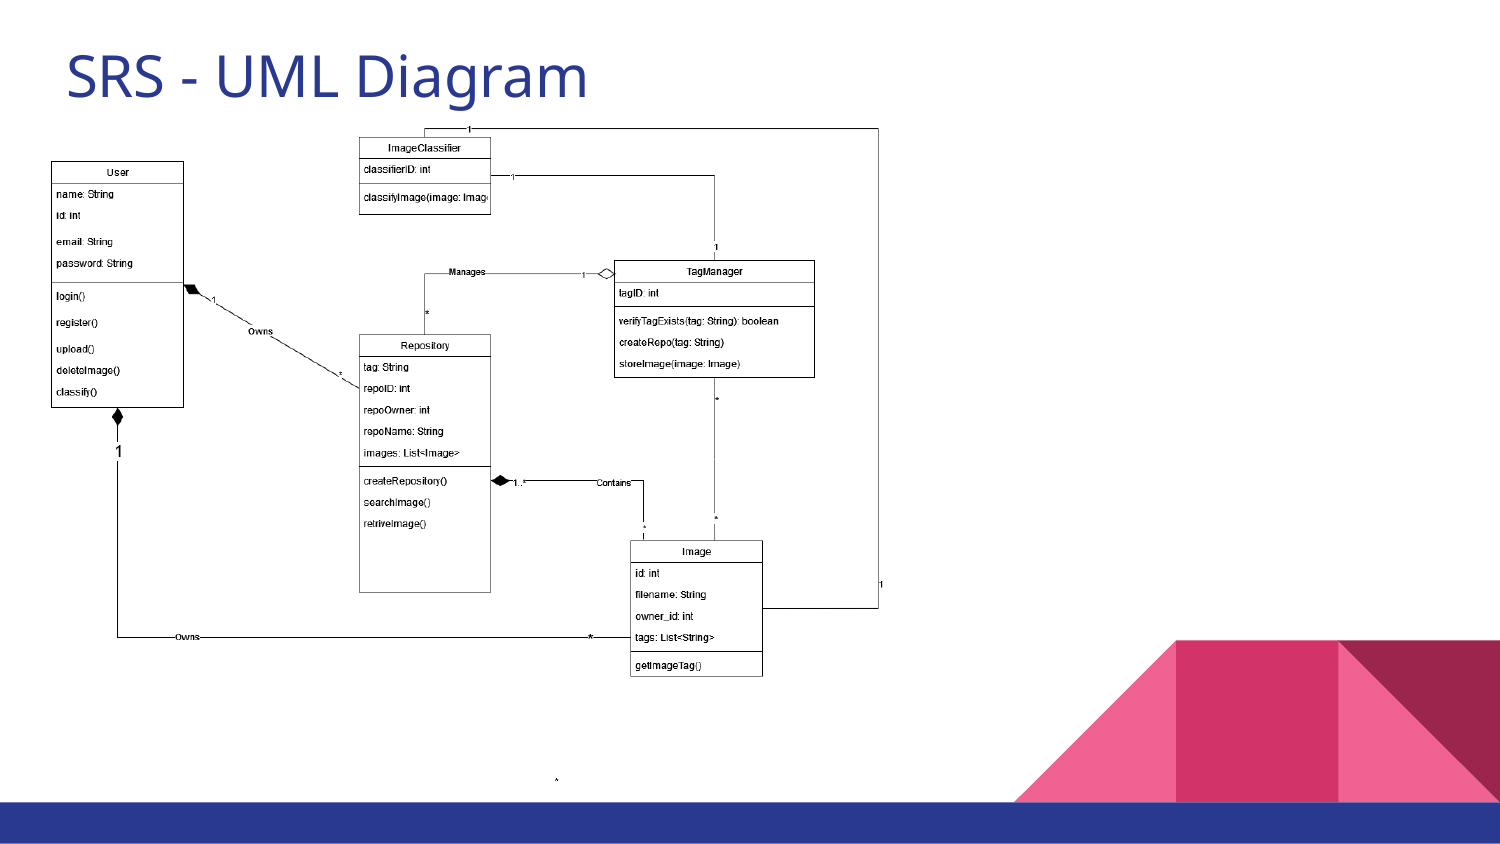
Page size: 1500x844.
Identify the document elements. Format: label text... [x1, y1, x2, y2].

title SRS - UML Diagram [51, 23, 1449, 124]
picture [50, 123, 883, 794]
